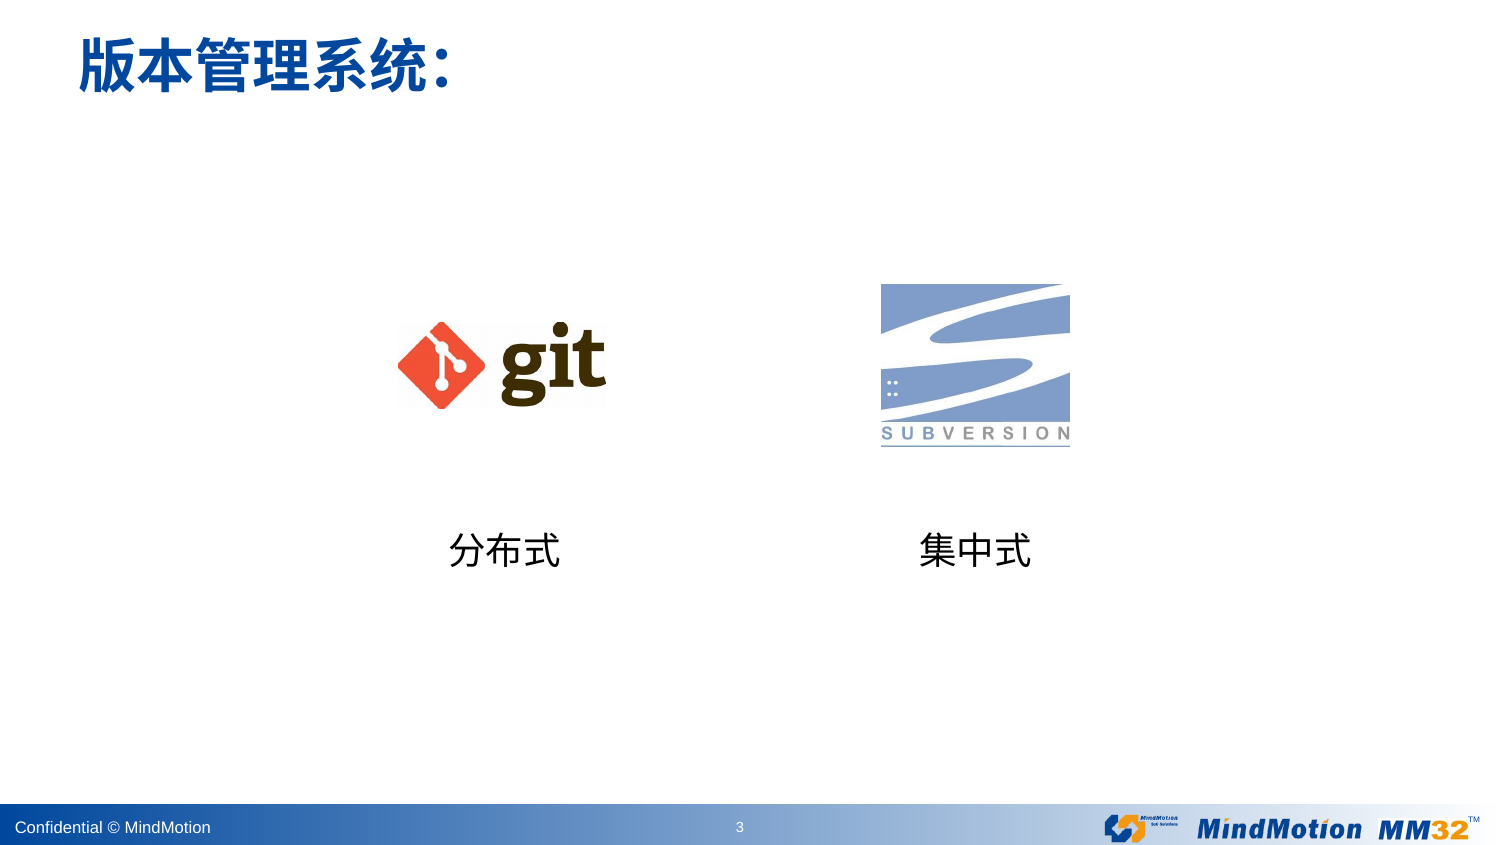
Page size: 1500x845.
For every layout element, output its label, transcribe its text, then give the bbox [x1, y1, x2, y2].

title 版本管理系统： [63, 32, 1436, 96]
picture [0, 804, 1500, 845]
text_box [372, 284, 1107, 581]
slide_number 3 [564, 818, 915, 836]
